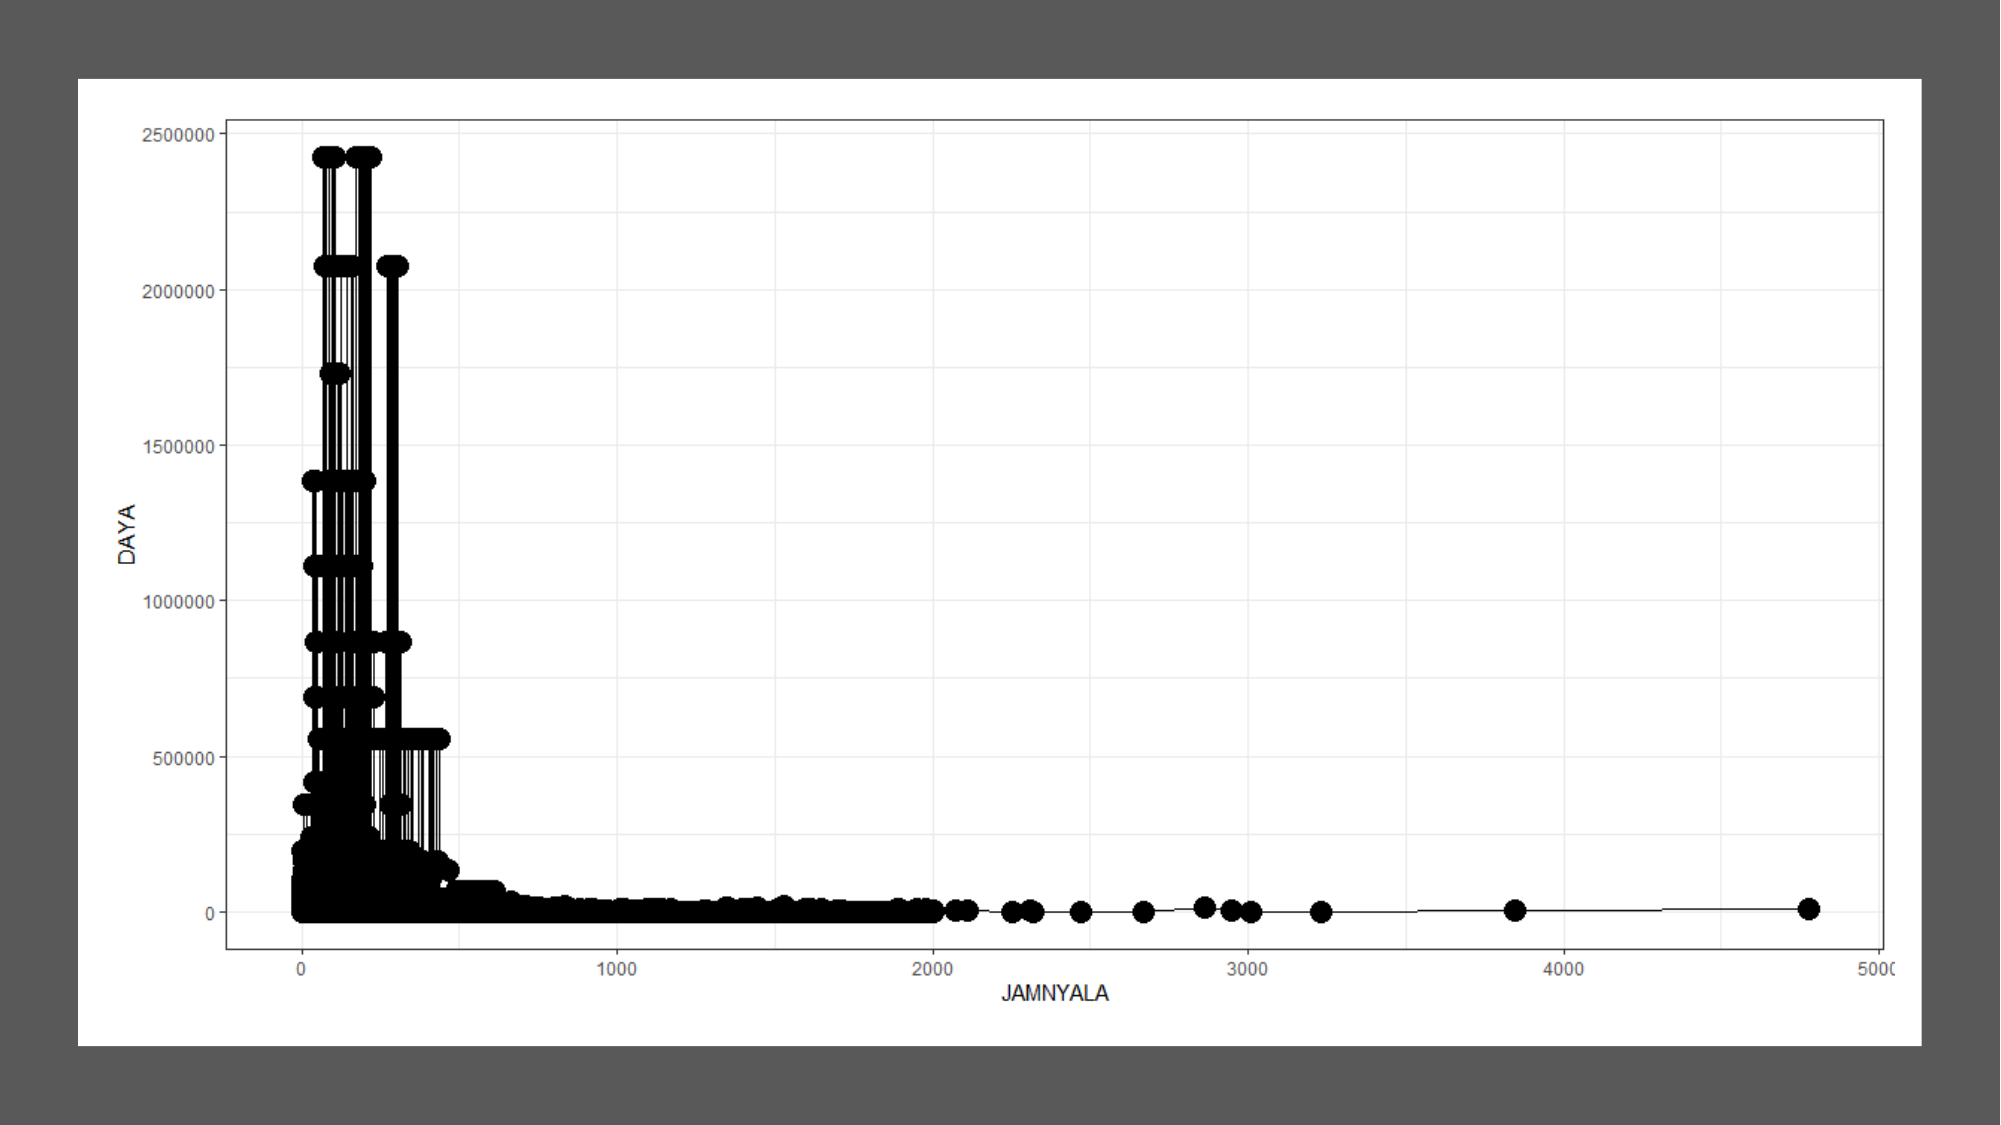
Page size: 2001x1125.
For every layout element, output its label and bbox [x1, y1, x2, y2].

text_box [77, 78, 1923, 1047]
text_box [0, 0, 2000, 1125]
picture [105, 109, 1895, 1016]
